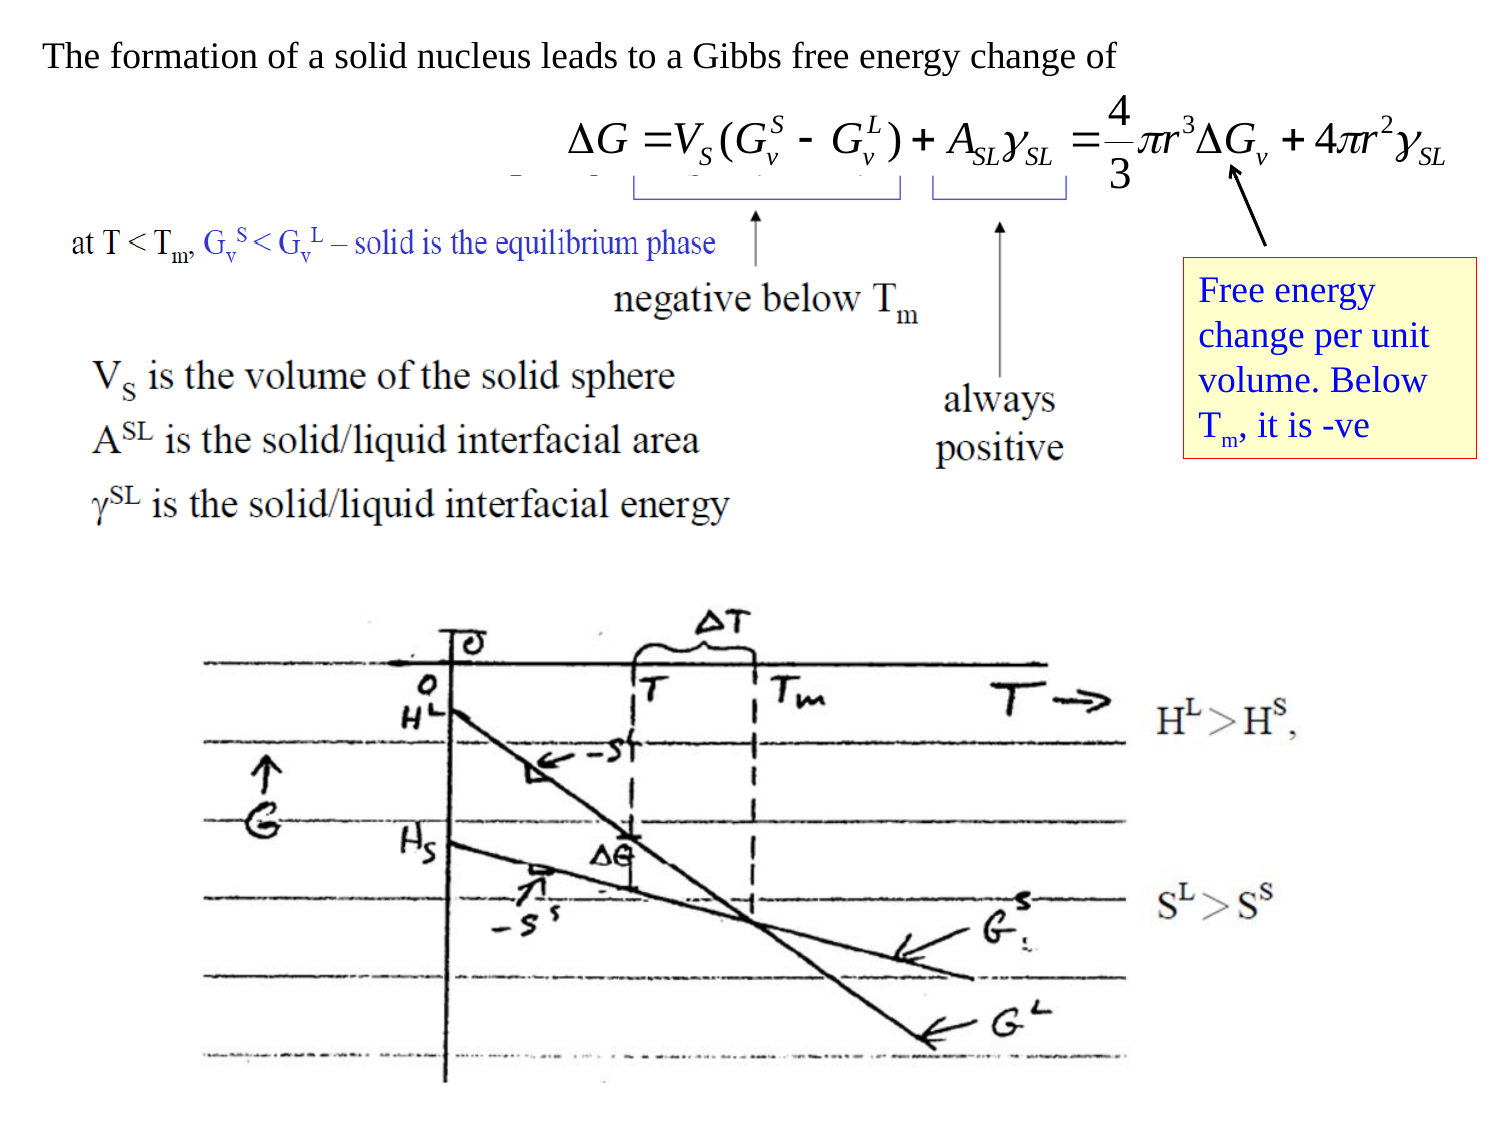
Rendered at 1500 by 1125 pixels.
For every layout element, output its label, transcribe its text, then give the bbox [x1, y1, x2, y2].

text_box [1206, 187, 1290, 223]
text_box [560, 81, 1454, 200]
text_box Free energy change per unit volume. Below Tm, it is -ve [1183, 257, 1477, 459]
picture [140, 585, 1315, 1084]
text_box The formation of a solid nucleus leads to a Gibbs free energy change of [27, 23, 1143, 84]
picture [58, 175, 1079, 540]
